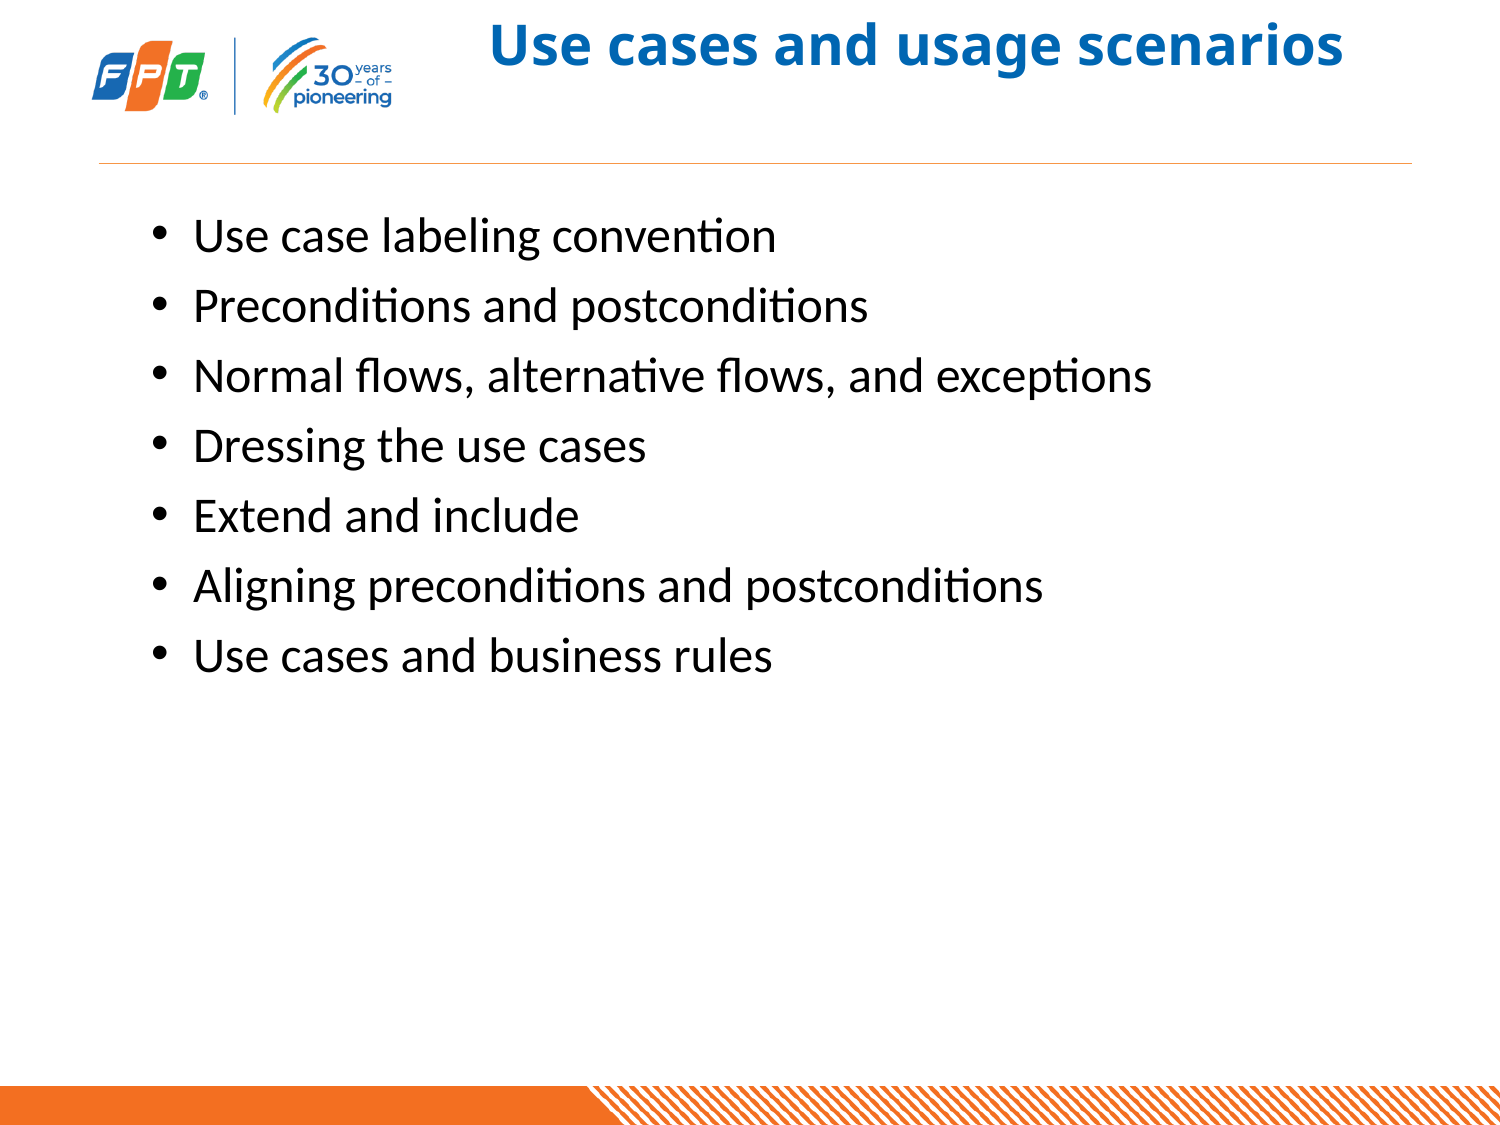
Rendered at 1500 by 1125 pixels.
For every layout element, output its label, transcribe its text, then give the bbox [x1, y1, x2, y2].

picture [56, 6, 365, 146]
title Use cases and usage scenarios [365, 1, 1483, 175]
picture [0, 1086, 1500, 1125]
list Use case labeling convention Preconditions and postconditions Normal flows, alternative flows, and exceptions Dressing the use cases Extend and include Aligning preconditions and postconditions Use cases and business rules [136, 195, 1412, 968]
